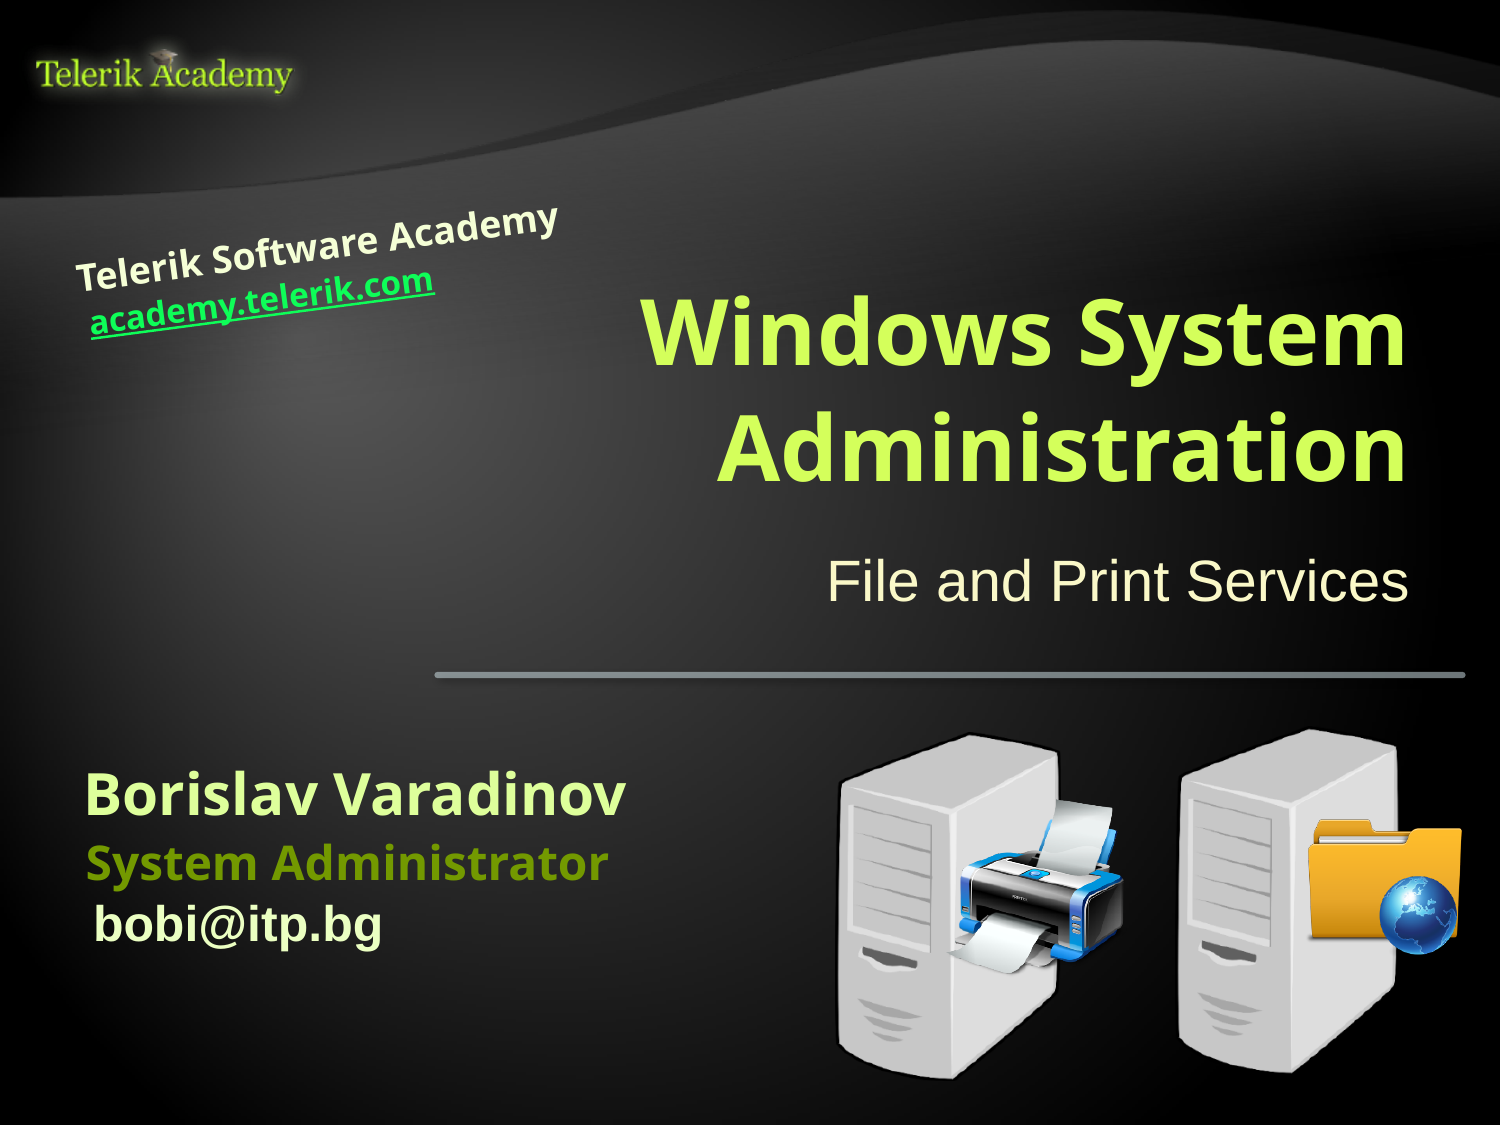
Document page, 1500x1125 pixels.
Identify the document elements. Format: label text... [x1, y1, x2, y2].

picture [0, 0, 1500, 1125]
list academy.telerik.com [70, 214, 698, 352]
list Borislav Varadinov [68, 750, 701, 838]
subtitle File and Print Services [75, 531, 1425, 625]
list bobi@itp.bg [78, 884, 709, 961]
list System Administrator [70, 825, 701, 901]
title Windows System Administration [75, 249, 1425, 500]
list Telerik Software Academy [57, 167, 684, 310]
